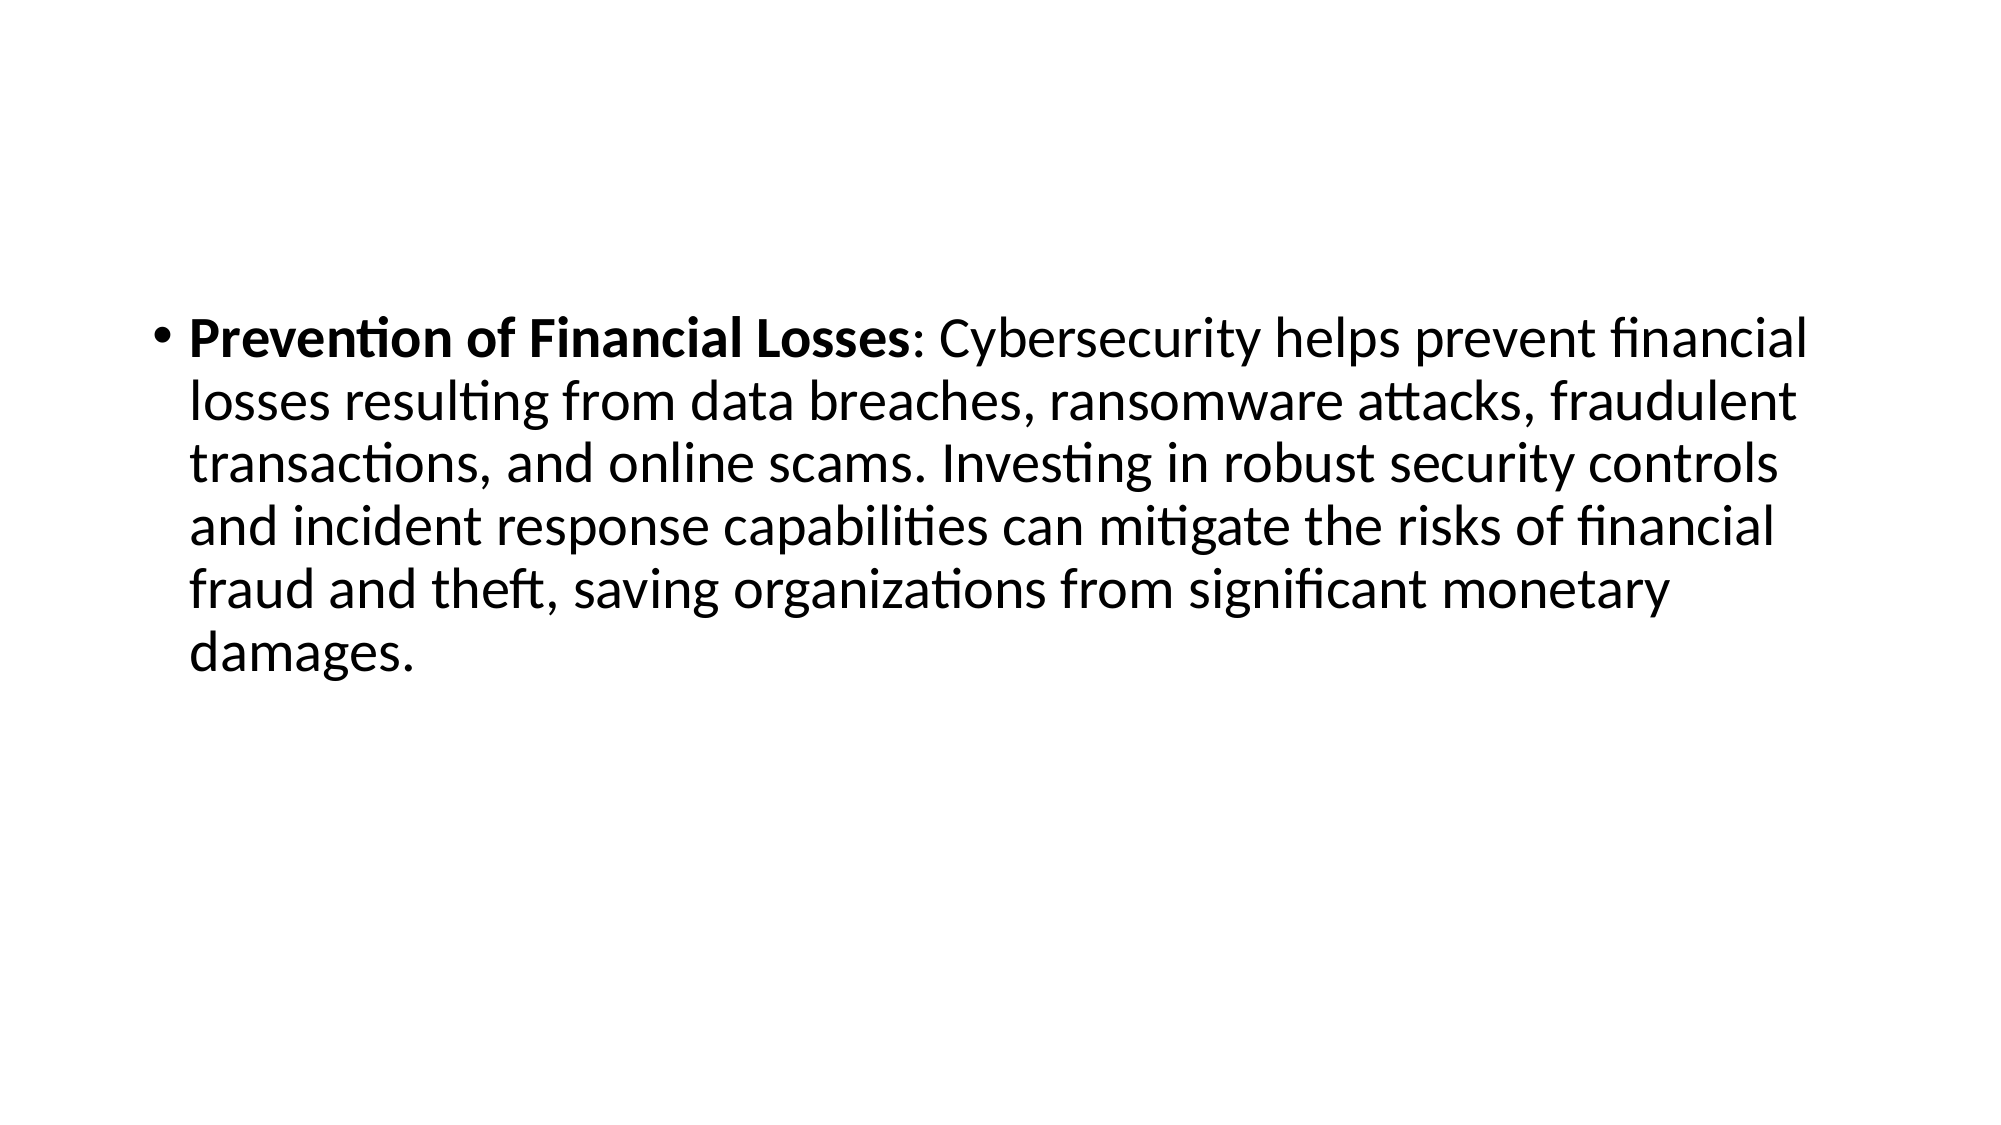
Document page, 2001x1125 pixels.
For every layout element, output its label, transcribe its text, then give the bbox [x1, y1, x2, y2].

list Prevention of Financial Losses: Cybersecurity helps prevent financial losses resulting from data breaches, ransomware attacks, fraudulent transactions, and online scams. Investing in robust security controls and incident response capabilities can mitigate the risks of financial fraud and theft, saving organizations from significant monetary damages. [137, 299, 1863, 1014]
